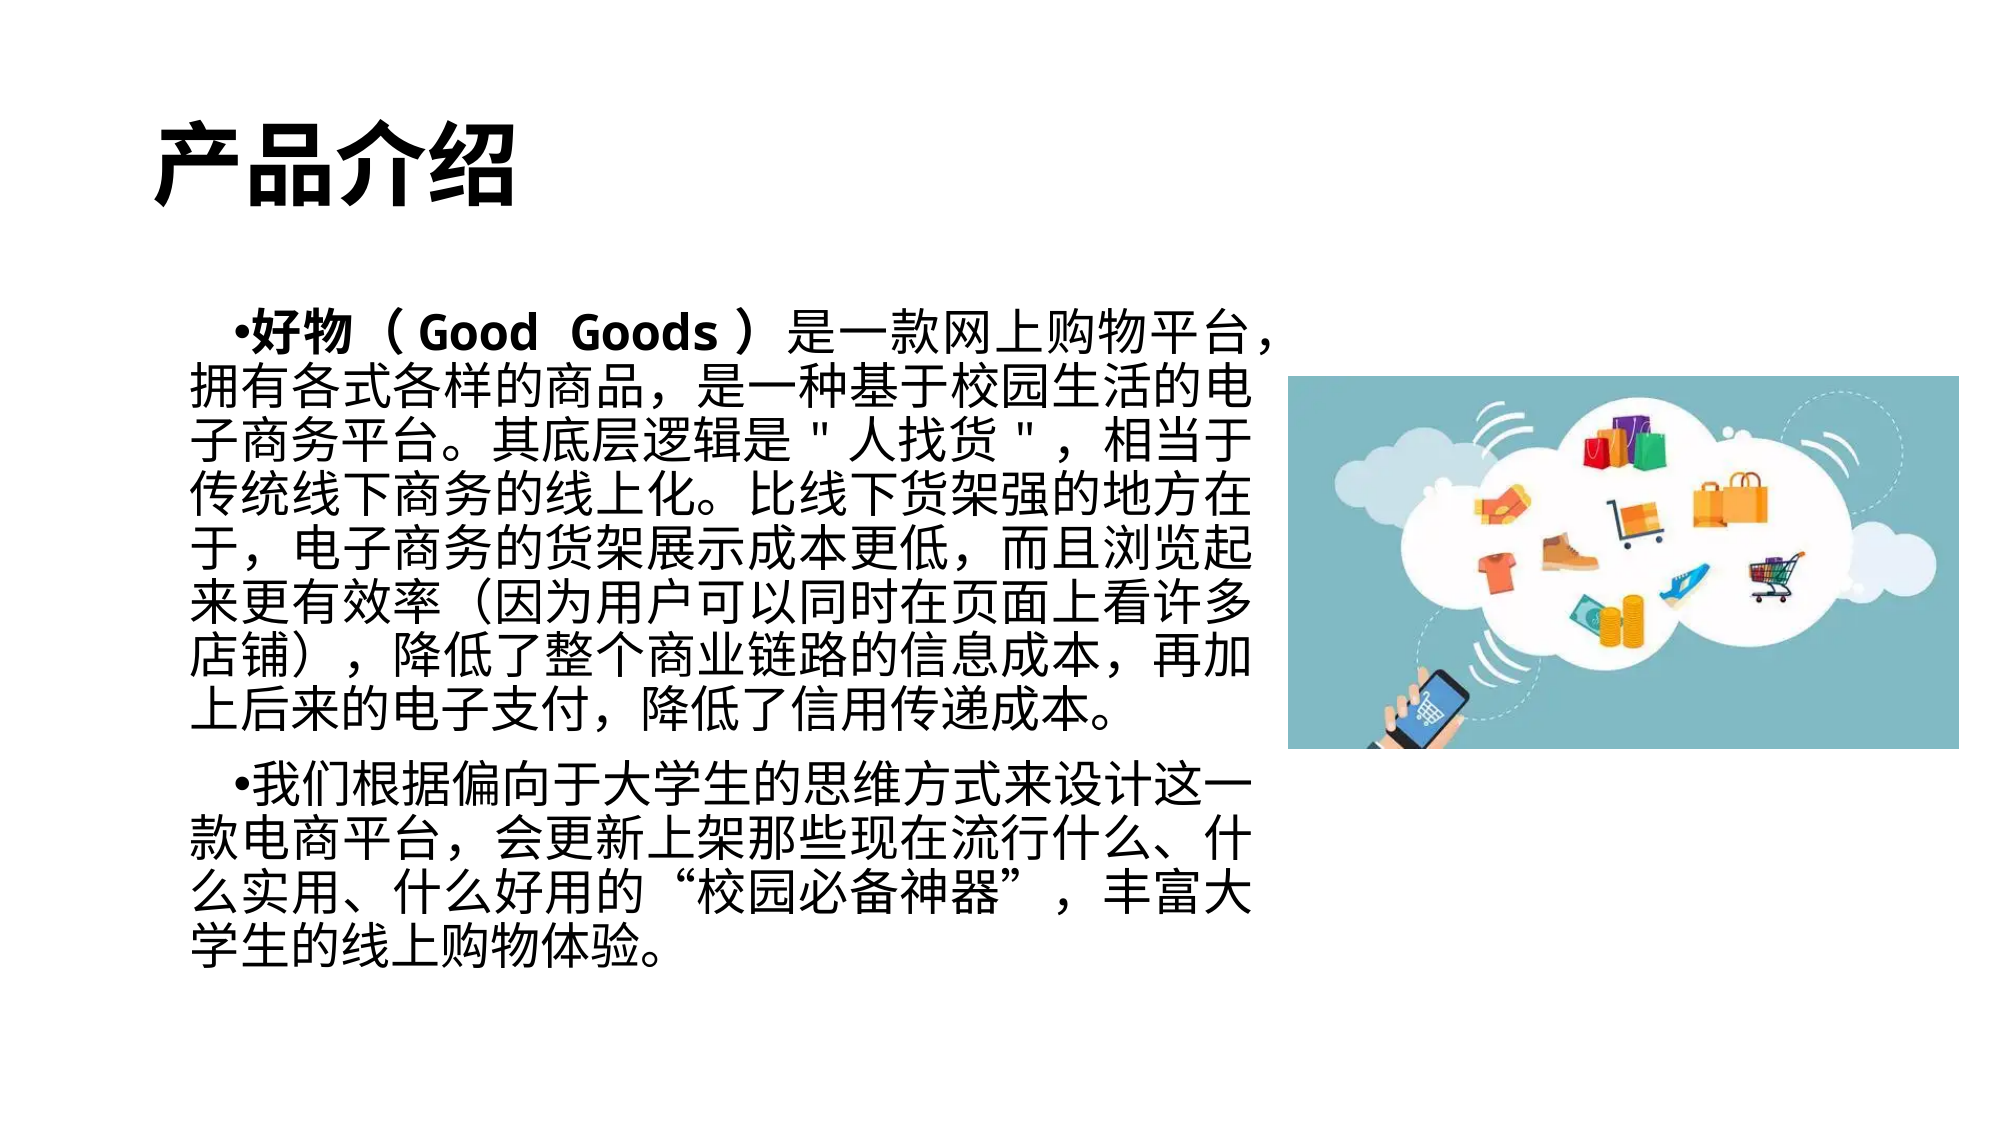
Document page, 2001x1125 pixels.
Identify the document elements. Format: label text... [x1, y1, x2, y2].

picture [1288, 376, 1959, 749]
title 产品介绍 [137, 59, 1863, 278]
list 好物（Good Goods）是一款网上购物平台，拥有各式各样的商品，是一种基于校园生活的电子商务平台。其底层逻辑是"人找货"，相当于传统线下商务的线上化。比线下货架强的地方在于，电子商务的货架展示成本更低，而且浏览起来更有效率（因为用户可以同时在页面上看许多店铺），降低了整个商业链路的信息成本，再加上后来的电子支付，降低了信用传递成本。 我们根据偏向于大学生的思维方式来设计这一款电商平台，会更新上架那些现在流行什么、什么实用、什么好用的“校园必备神器”，丰富大学生的线上购物体验。 [137, 299, 1269, 1014]
